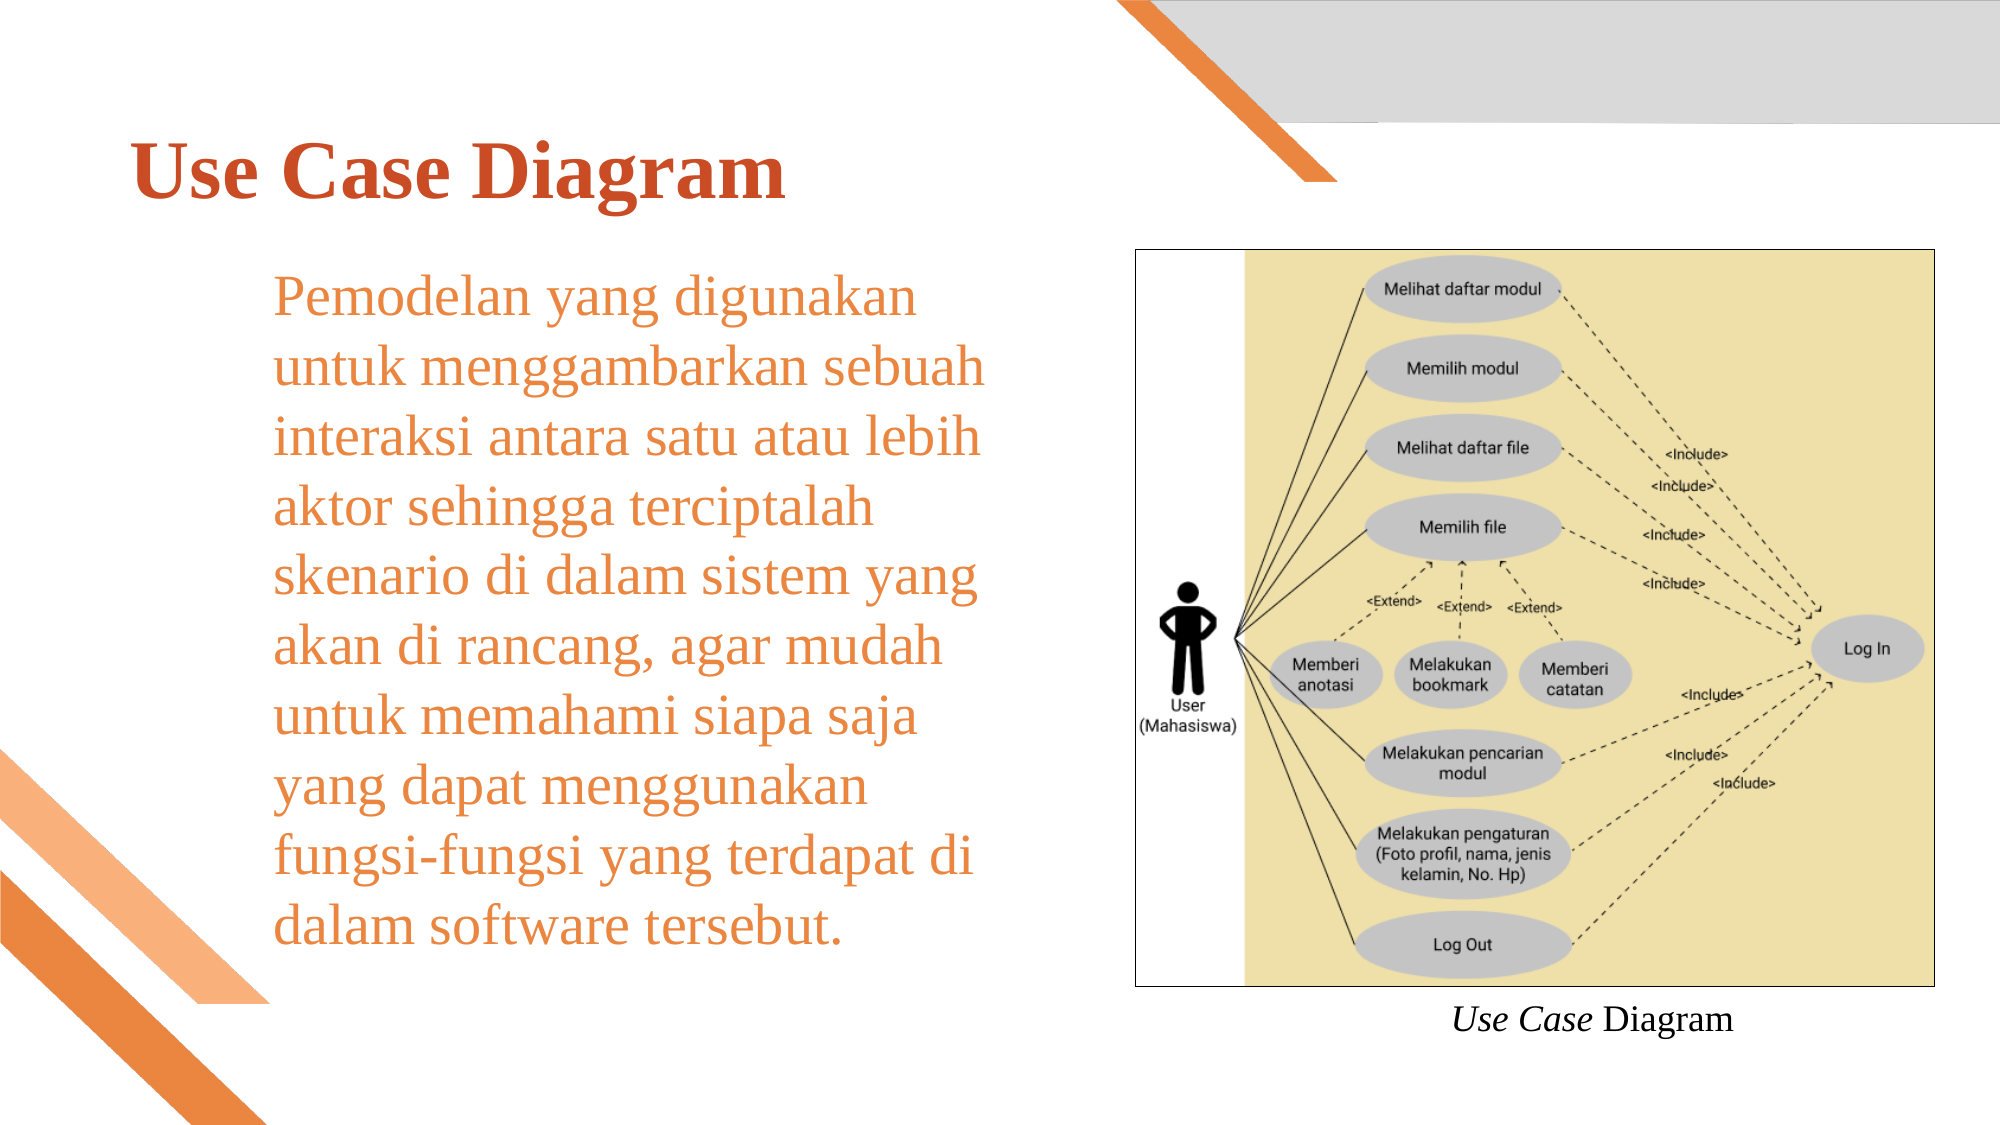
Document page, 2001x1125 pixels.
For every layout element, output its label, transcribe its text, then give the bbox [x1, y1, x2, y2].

picture [1116, 0, 2000, 182]
picture [1135, 249, 1936, 987]
list Pemodelan yang digunakan untuk menggambarkan sebuah interaksi antara satu atau lebih aktor sehingga terciptalah skenario di dalam sistem yang akan di rancang, agar mudah untuk memahami siapa saja yang dapat menggunakan fungsi-fungsi yang terdapat di dalam software tersebut. [247, 249, 1020, 987]
title Use Case Diagram [99, 59, 1167, 270]
text_box Use Case Diagram [1435, 987, 1753, 1047]
picture [0, 745, 270, 1125]
